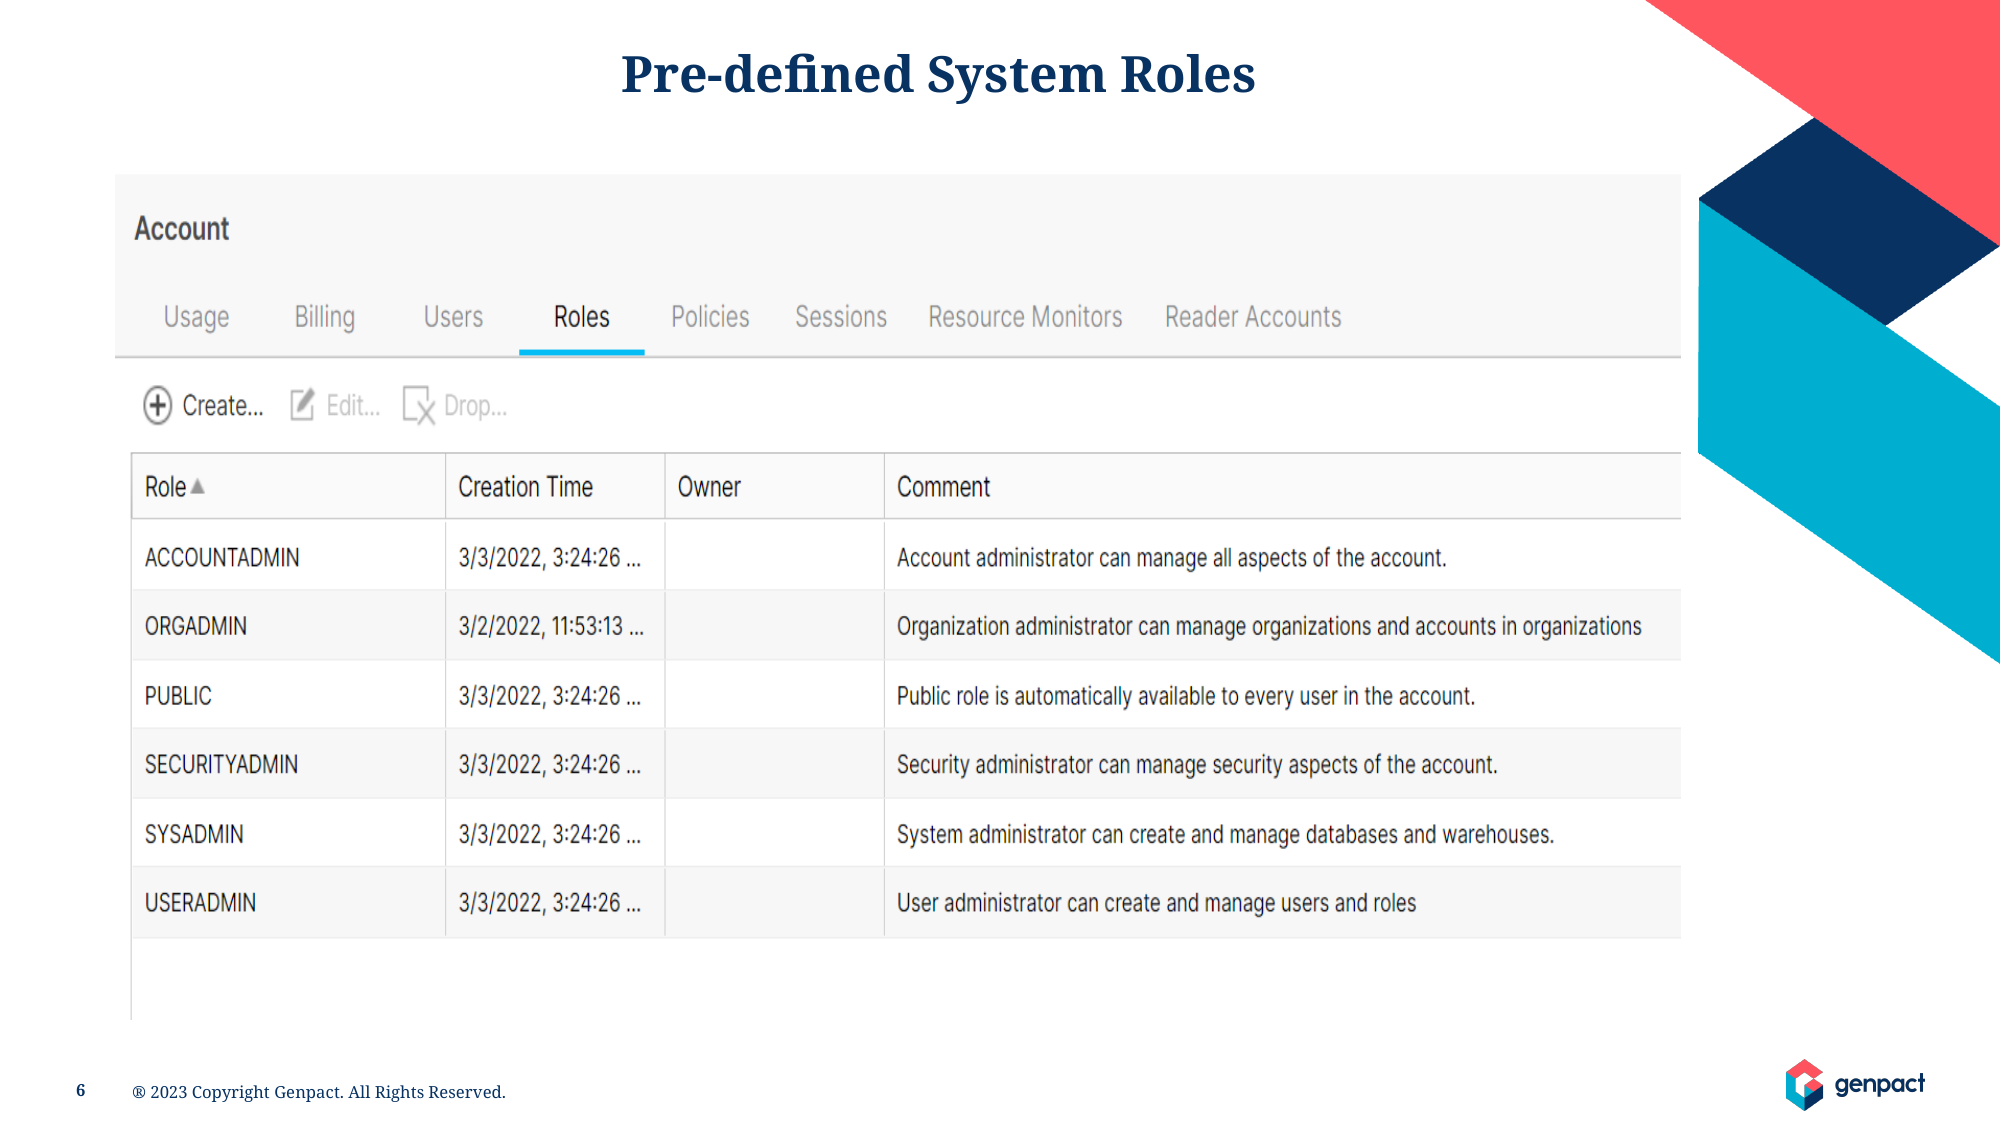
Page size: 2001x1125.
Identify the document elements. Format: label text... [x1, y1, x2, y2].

title Pre-defined System Roles [197, 34, 1681, 172]
picture [0, 0, 2000, 1125]
